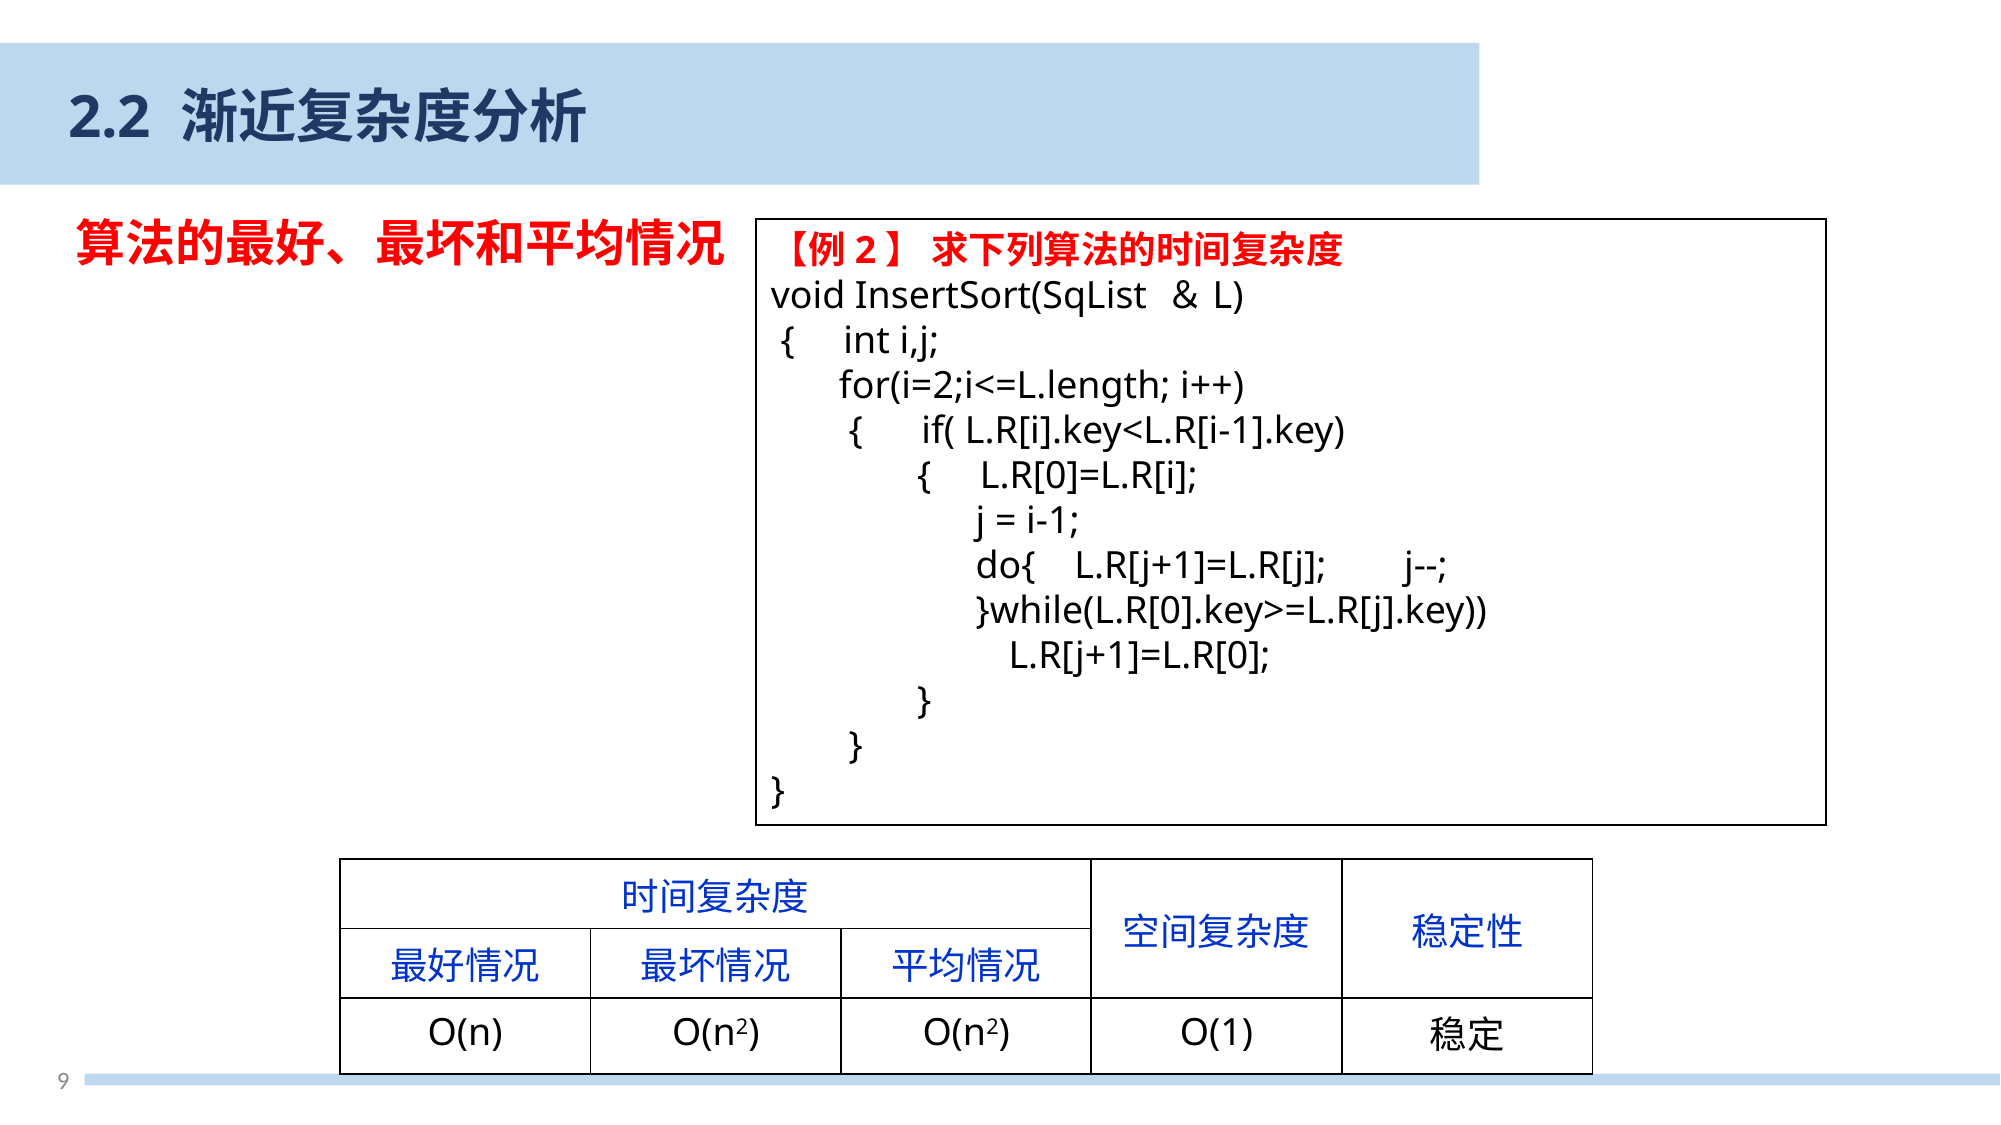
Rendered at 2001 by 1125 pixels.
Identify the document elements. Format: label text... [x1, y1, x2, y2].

table_header 空间复杂度 [1092, 860, 1341, 997]
table_cell 最好情况 [341, 929, 590, 997]
list 2.2 渐近复杂度分析 [0, 42, 1480, 185]
table_cell O(n2) [591, 999, 840, 1073]
text_box 【例2】 求下列算法的时间复杂度 void InsertSort(SqList ＆L) { int i,j; for(i=2;i<=L.length; i++) { if( L.R[i].key<L.R[i-1].key) { L.R[0]=L.R[i]; j = i-1; do{ L.R[j+1]=L.R[j]; j--; }while(L.R[0].key>=L.R[j].key)) L.R[j+1]=L.R[0]; } } } [755, 218, 1827, 826]
slide_number 9 [0, 1049, 85, 1110]
table_cell 平均情况 [842, 929, 1090, 997]
table_cell 稳定 [1343, 999, 1592, 1073]
table_cell O(1) [1092, 999, 1341, 1073]
table_cell O(n) [341, 999, 590, 1073]
table_header 时间复杂度 [341, 860, 1090, 928]
table_cell 最坏情况 [591, 929, 840, 997]
text_box 算法的最好、最坏和平均情况 [61, 204, 756, 279]
table_cell O(n2) [842, 999, 1090, 1073]
table_header 稳定性 [1343, 860, 1592, 997]
